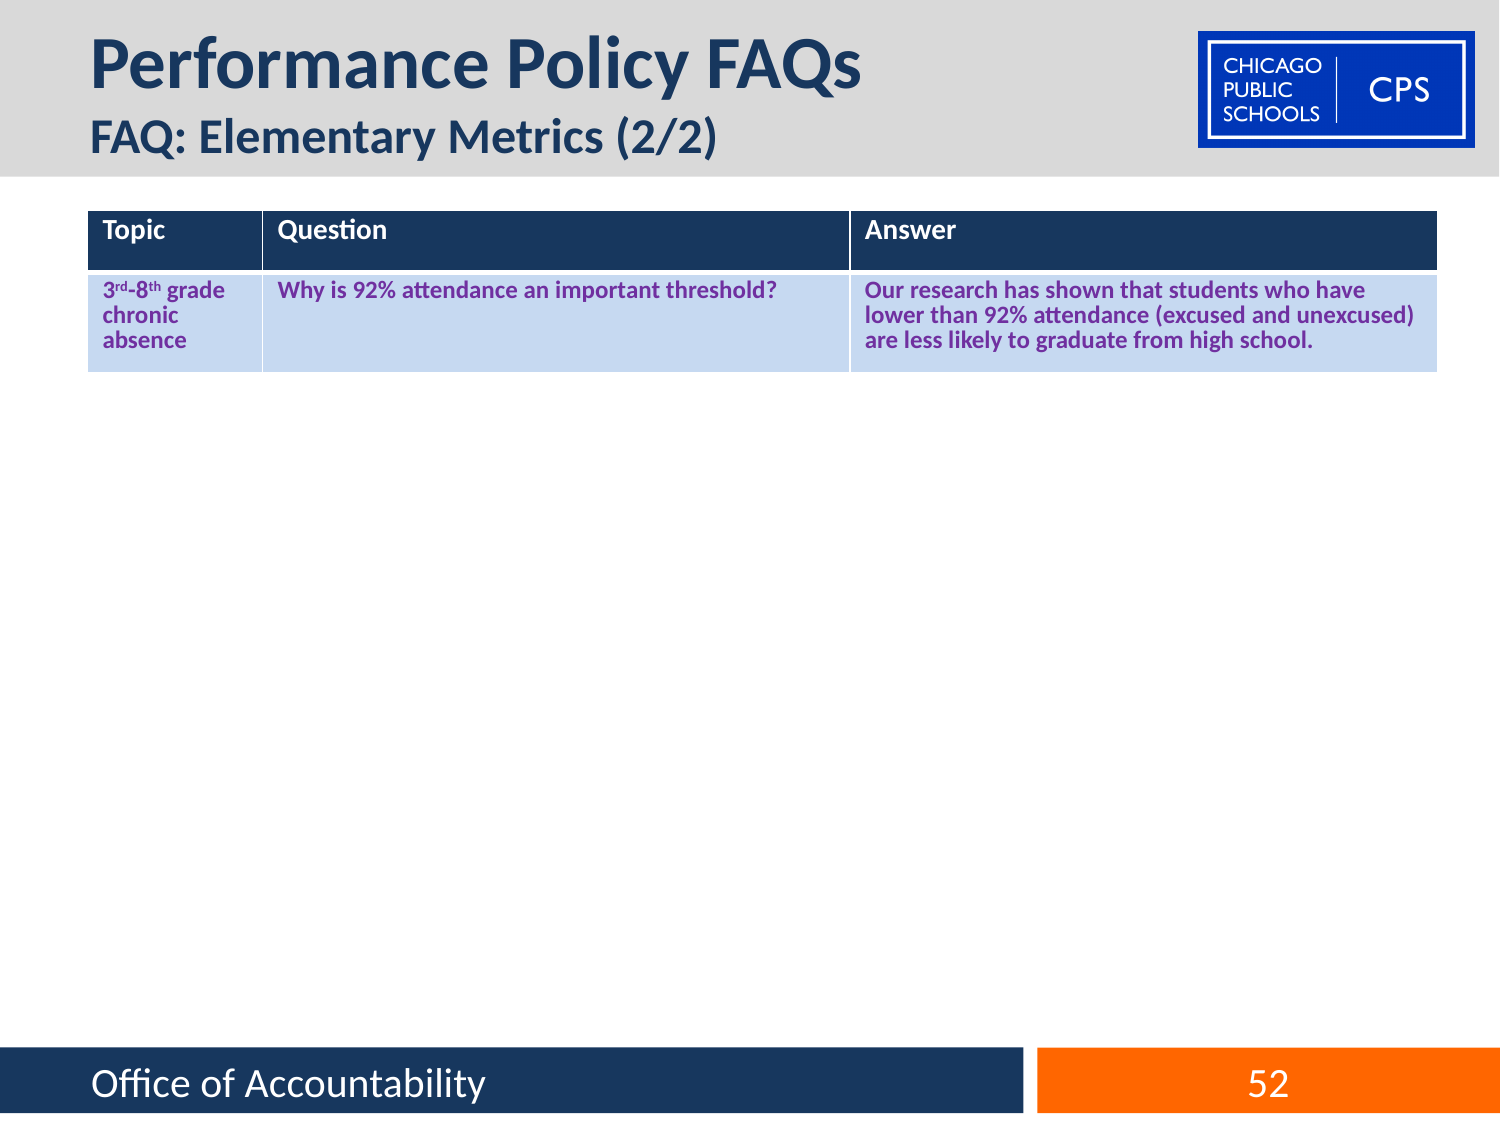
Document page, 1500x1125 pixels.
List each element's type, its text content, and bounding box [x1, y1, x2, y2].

table_header Question [263, 211, 849, 270]
table_header Answer [851, 211, 1437, 270]
footer Office of Accountability [0, 1047, 1023, 1114]
slide_number 52 [1037, 1047, 1500, 1114]
picture [1198, 31, 1475, 148]
table_cell Our research has shown that students who have lower than 92% attendance (excused and unexcused) are less likely to graduate from high school. [851, 275, 1437, 372]
title Performance Policy FAQs FAQ: Elementary Metrics (2/2) [0, 0, 1188, 178]
table_cell 3rd-8th grade chronic absence [88, 275, 262, 372]
table_header Topic [88, 211, 262, 270]
table_cell Why is 92% attendance an important threshold? [263, 275, 849, 372]
